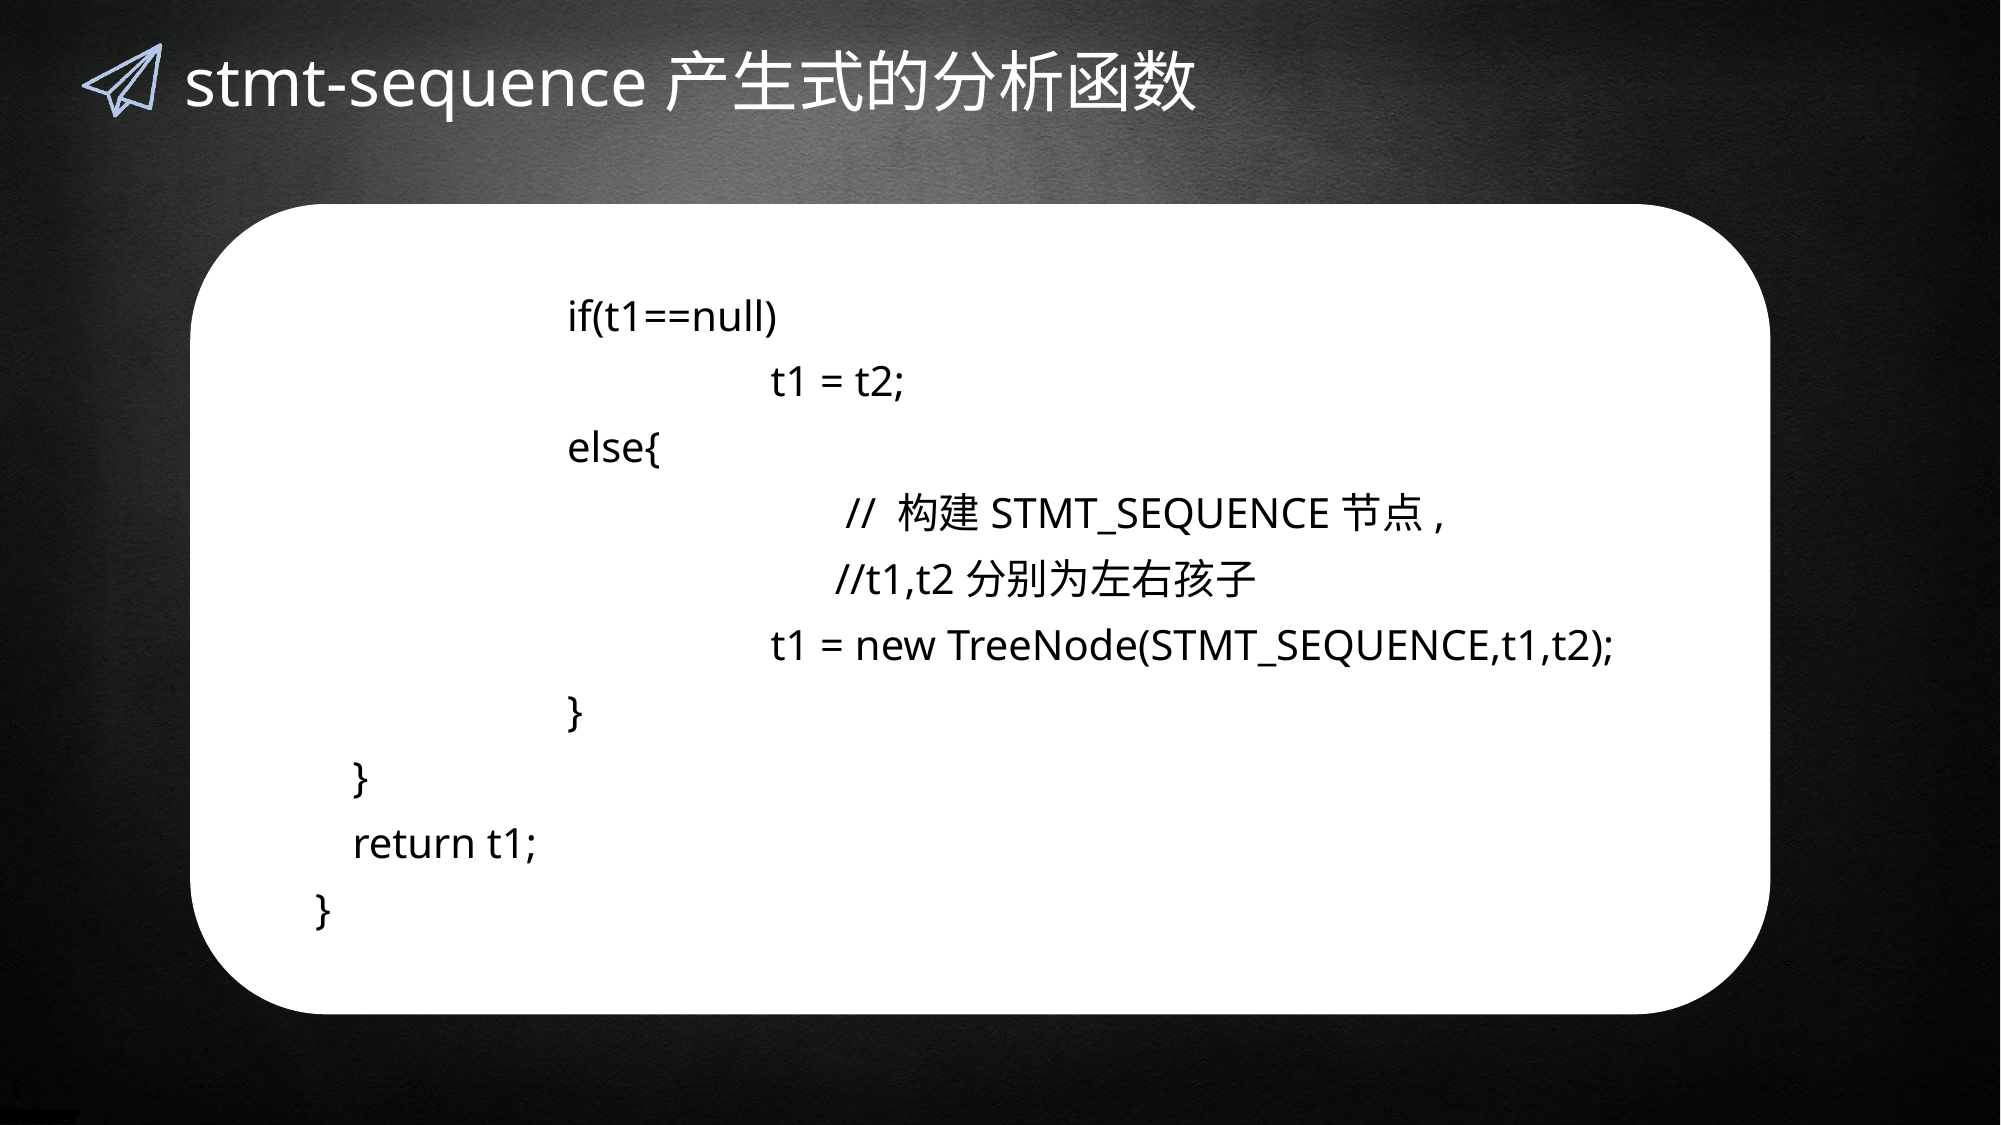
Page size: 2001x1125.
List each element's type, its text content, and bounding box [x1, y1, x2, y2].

text_box [190, 228, 1771, 1015]
text_box [248, 182, 1752, 578]
text_box stmt-sequence产生式的分析函数 [170, 32, 1367, 127]
picture [0, 0, 2001, 1125]
list if(t1==null) t1 = t2; else{ // 构建STMT_SEQUENCE节点, //t1,t2分别为左右孩子 t1 = new TreeNode(STMT_SEQUENCE,t1,t2); } } return t1; } [300, 287, 1713, 988]
